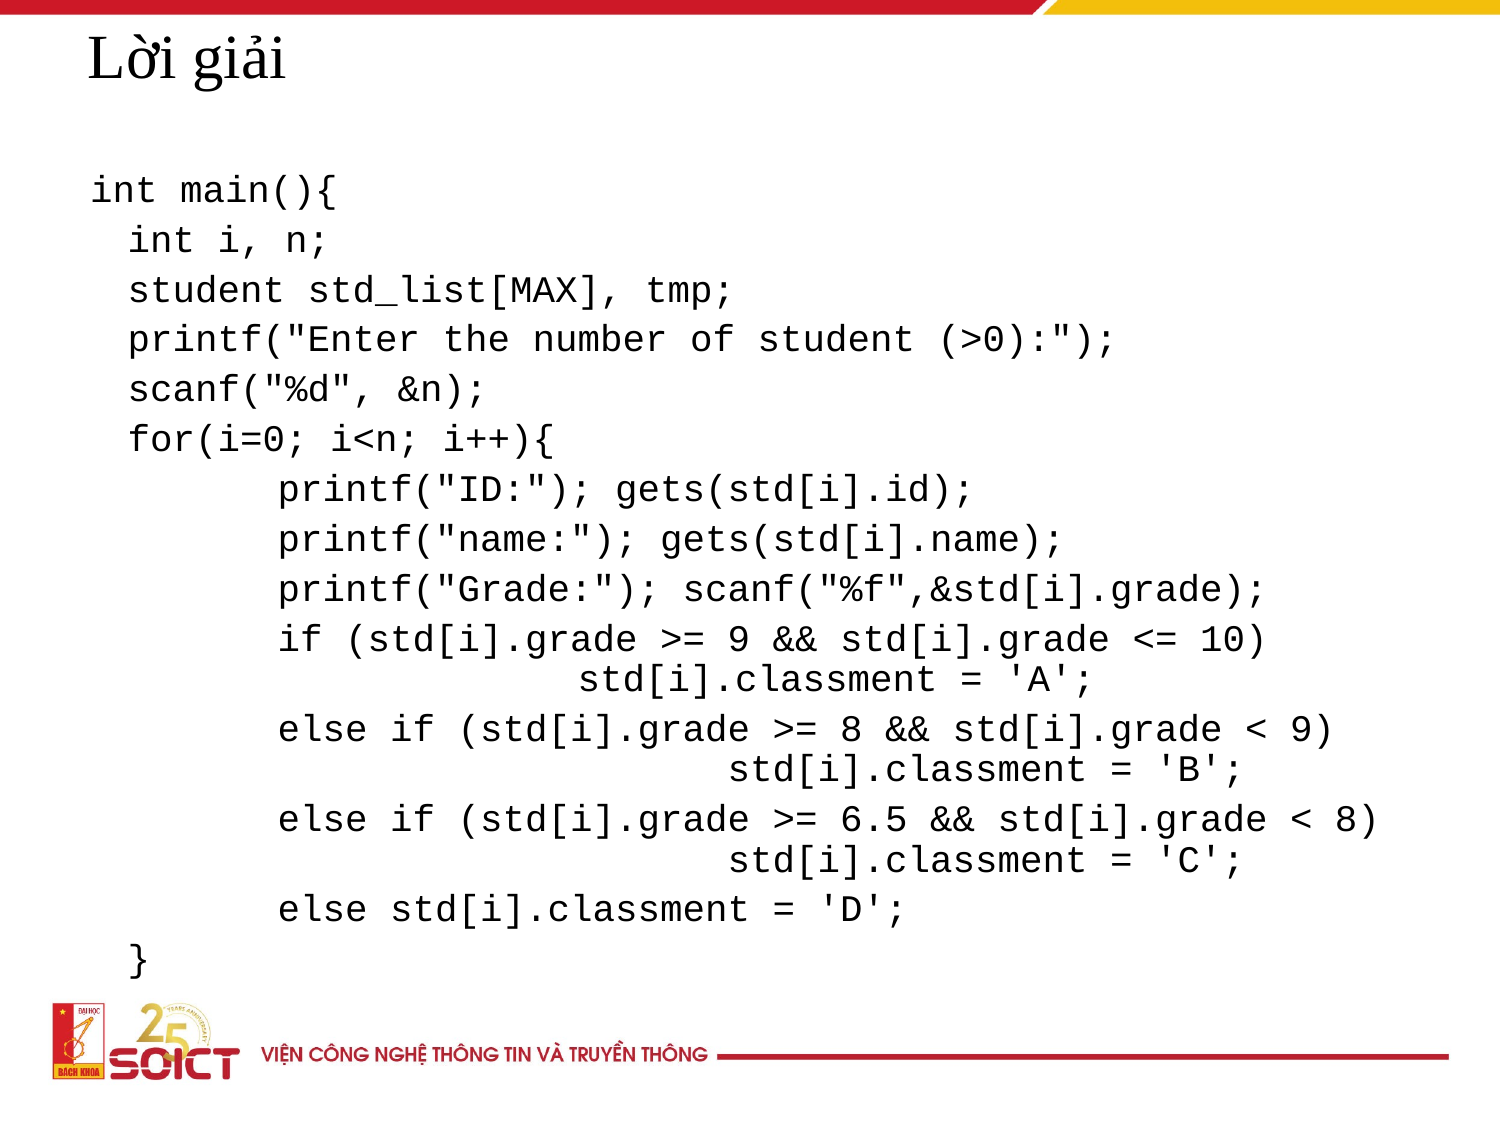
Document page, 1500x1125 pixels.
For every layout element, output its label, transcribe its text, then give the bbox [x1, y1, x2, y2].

title Lời giải [72, 16, 1425, 100]
list int main(){ int i, n; student std_list[MAX], tmp; printf("Enter the number of student (>0):"); scanf("%d", &n); for(i=0; i<n; i++){ printf("ID:"); gets(std[i].id); printf("name:"); gets(std[i].name); printf("Grade:"); scanf("%f",&std[i].grade); if (std[i].grade >= 9 && std[i].grade <= 10) std[i].classment = 'A'; else if (std[i].grade >= 8 && std[i].grade < 9) std[i].classment = 'B'; else if (std[i].grade >= 6.5 && std[i].grade < 8) std[i].classment = 'C'; else std[i].classment = 'D'; } [75, 162, 1475, 994]
picture [0, 0, 1500, 1125]
